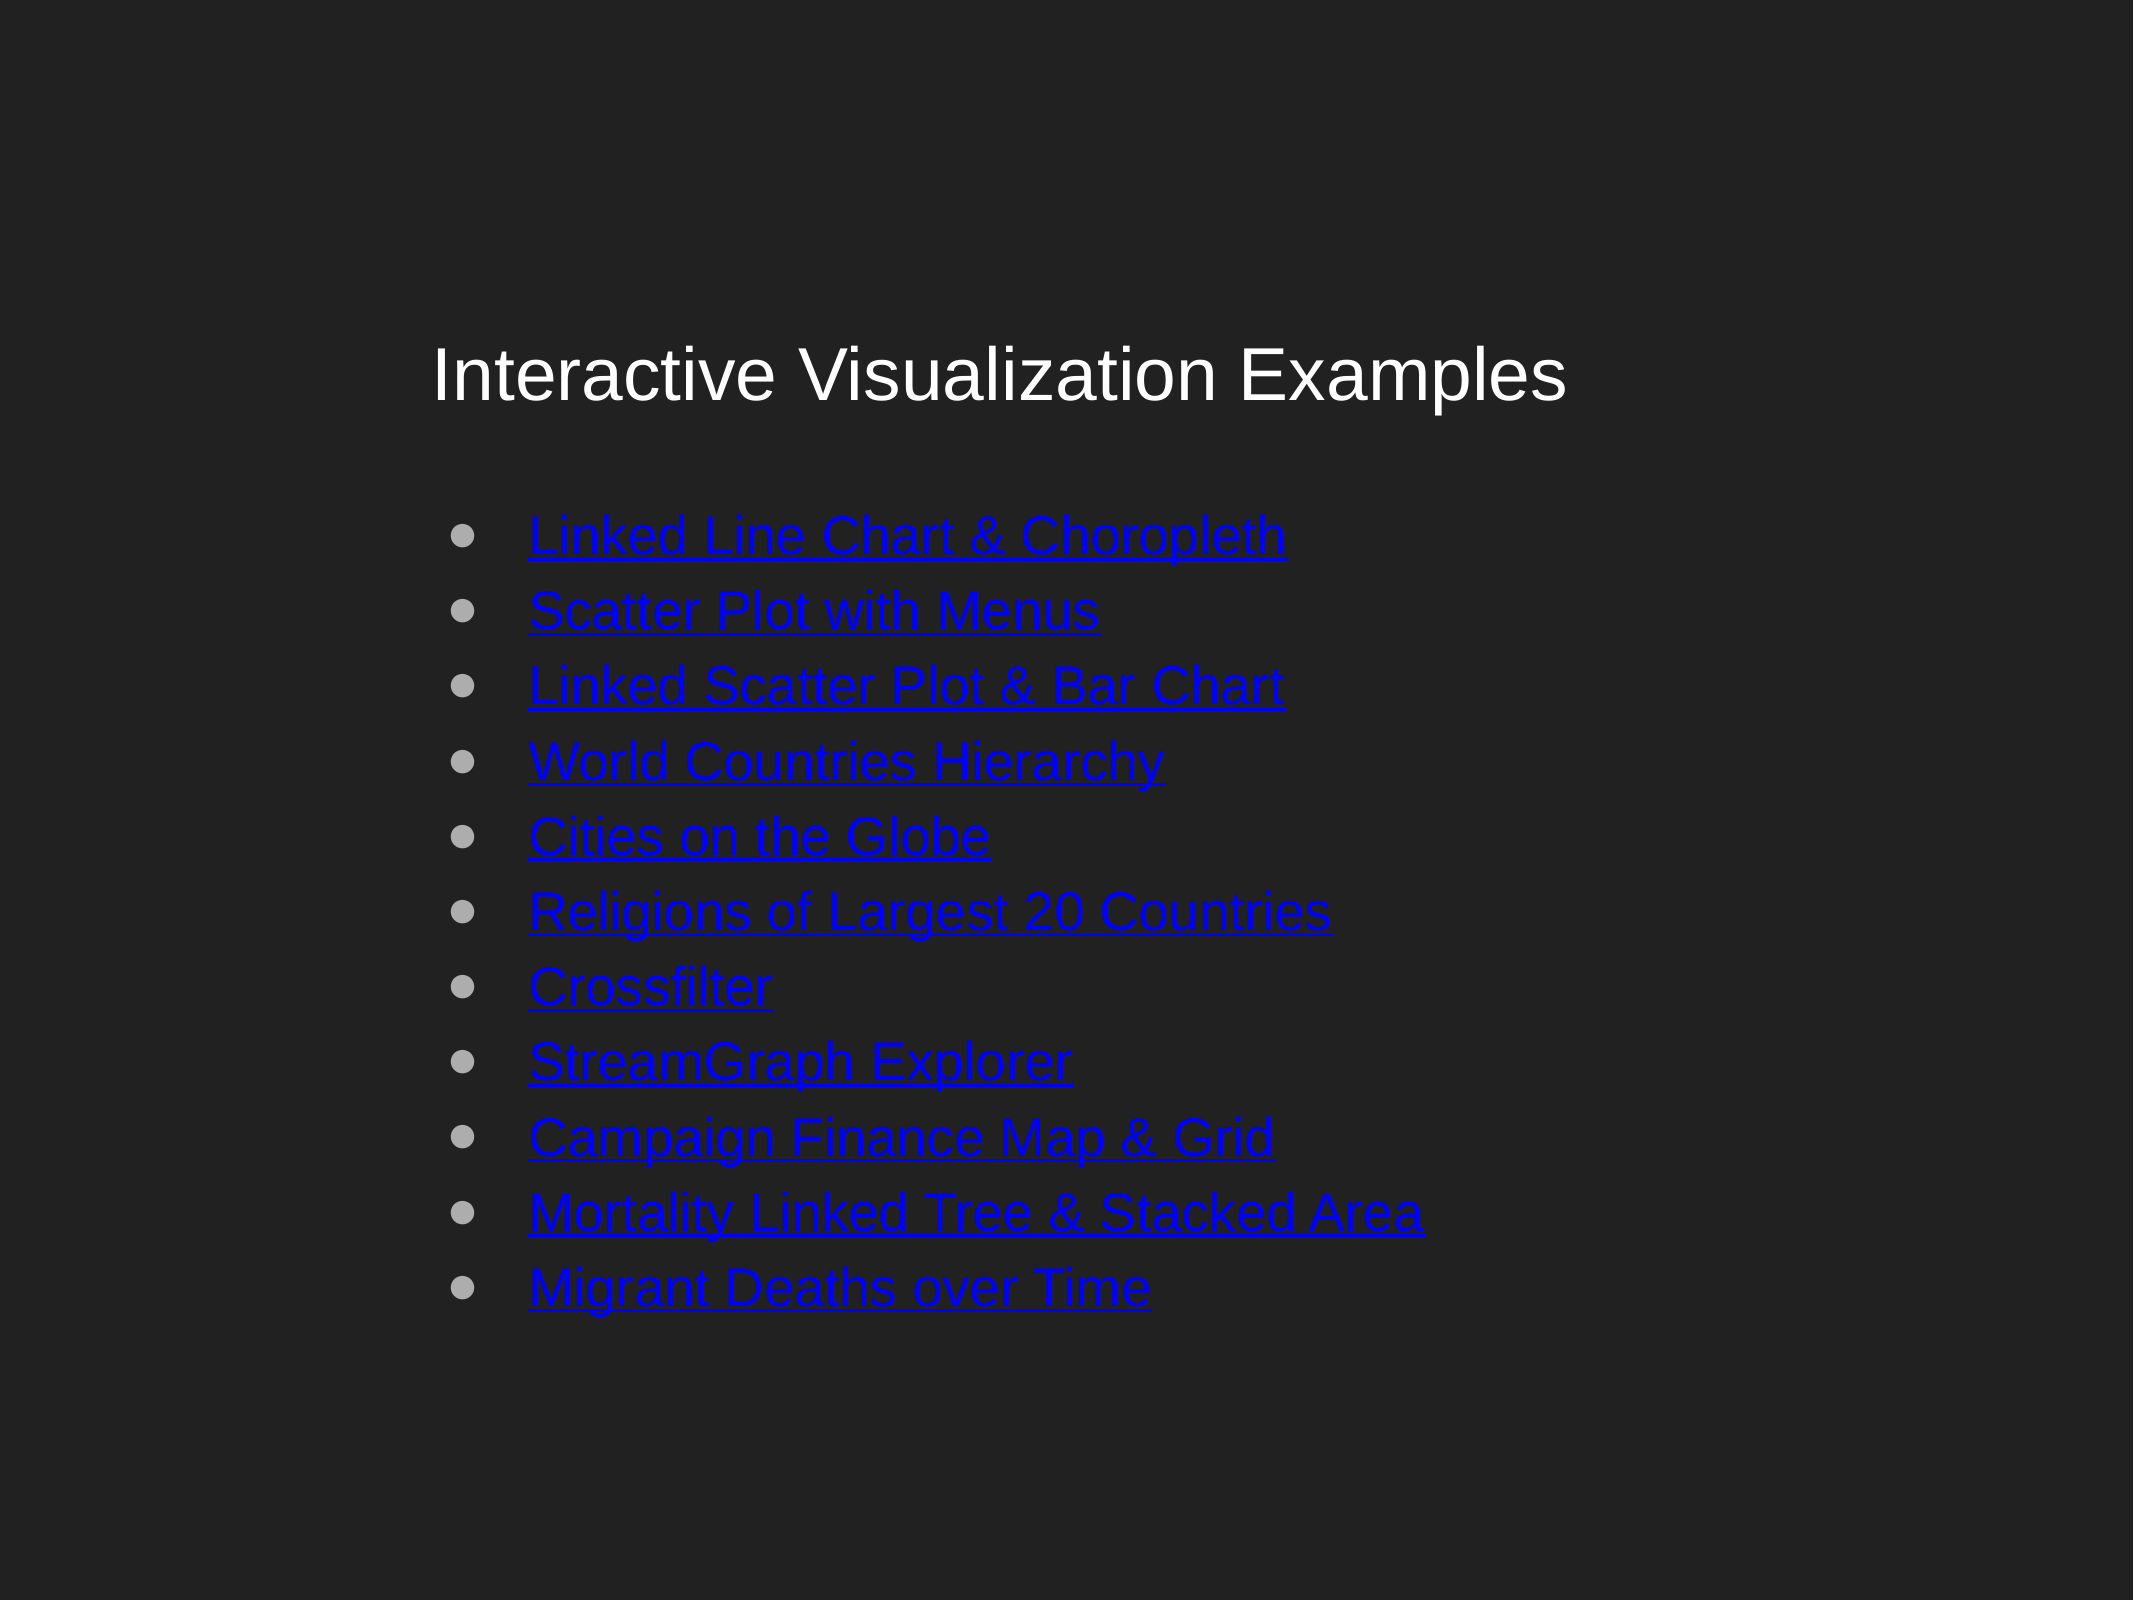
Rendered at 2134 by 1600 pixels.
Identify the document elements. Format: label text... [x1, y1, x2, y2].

list Linked Line Chart & Choropleth Scatter Plot with Menus Linked Scatter Plot & Bar Chart World Countries Hierarchy Cities on the Globe Religions of Largest 20 Countries Crossfilter StreamGraph Explorer Campaign Finance Map & Grid Mortality Linked Tree & Stacked Area Migrant Deaths over Time [409, 468, 1990, 1345]
title Interactive Visualization Examples [409, 303, 1762, 438]
